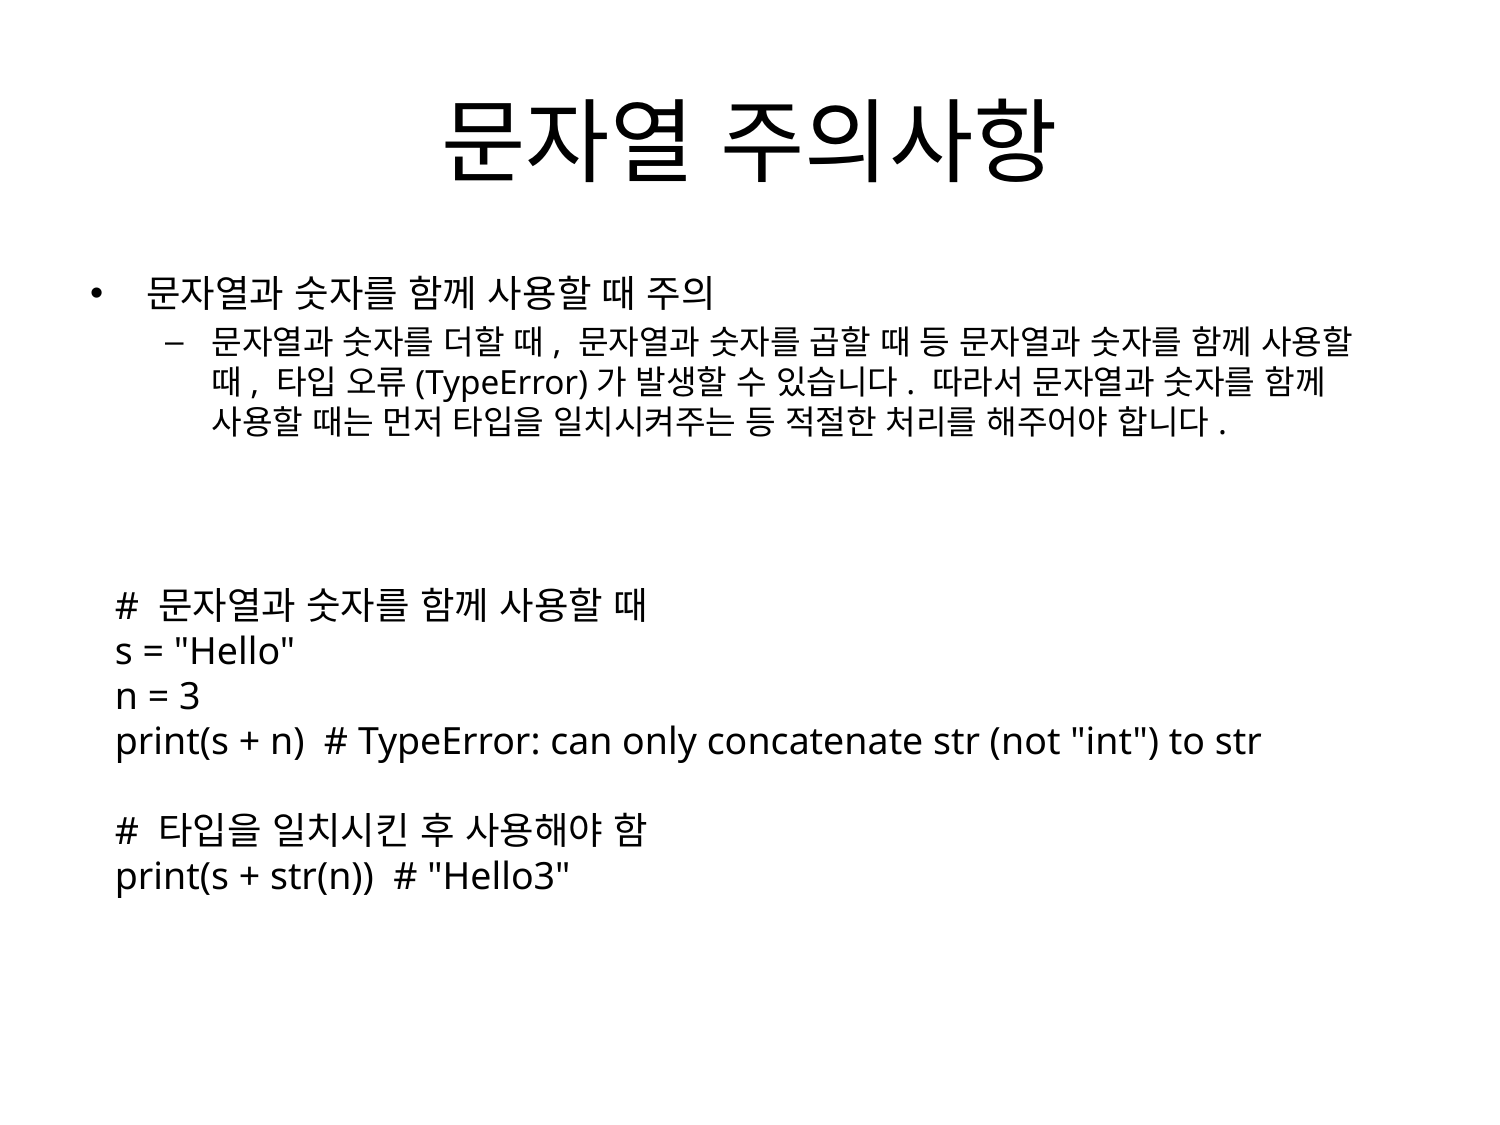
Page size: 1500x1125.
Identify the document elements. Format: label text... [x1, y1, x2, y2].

list 문자열과 숫자를 함께 사용할 때 주의 문자열과 숫자를 더할 때, 문자열과 숫자를 곱할 때 등 문자열과 숫자를 함께 사용할 때, 타입 오류(TypeError)가 발생할 수 있습니다. 따라서 문자열과 숫자를 함께 사용할 때는 먼저 타입을 일치시켜주는 등 적절한 처리를 해주어야 합니다. [75, 262, 1425, 1005]
title 문자열 주의사항 [75, 45, 1425, 233]
text_box # 문자열과 숫자를 함께 사용할 때 s = "Hello" n = 3 print(s + n) # TypeError: can only concatenate str (not "int") to str # 타입을 일치시킨 후 사용해야 함 print(s + str(n)) # "Hello3" [100, 574, 1424, 904]
